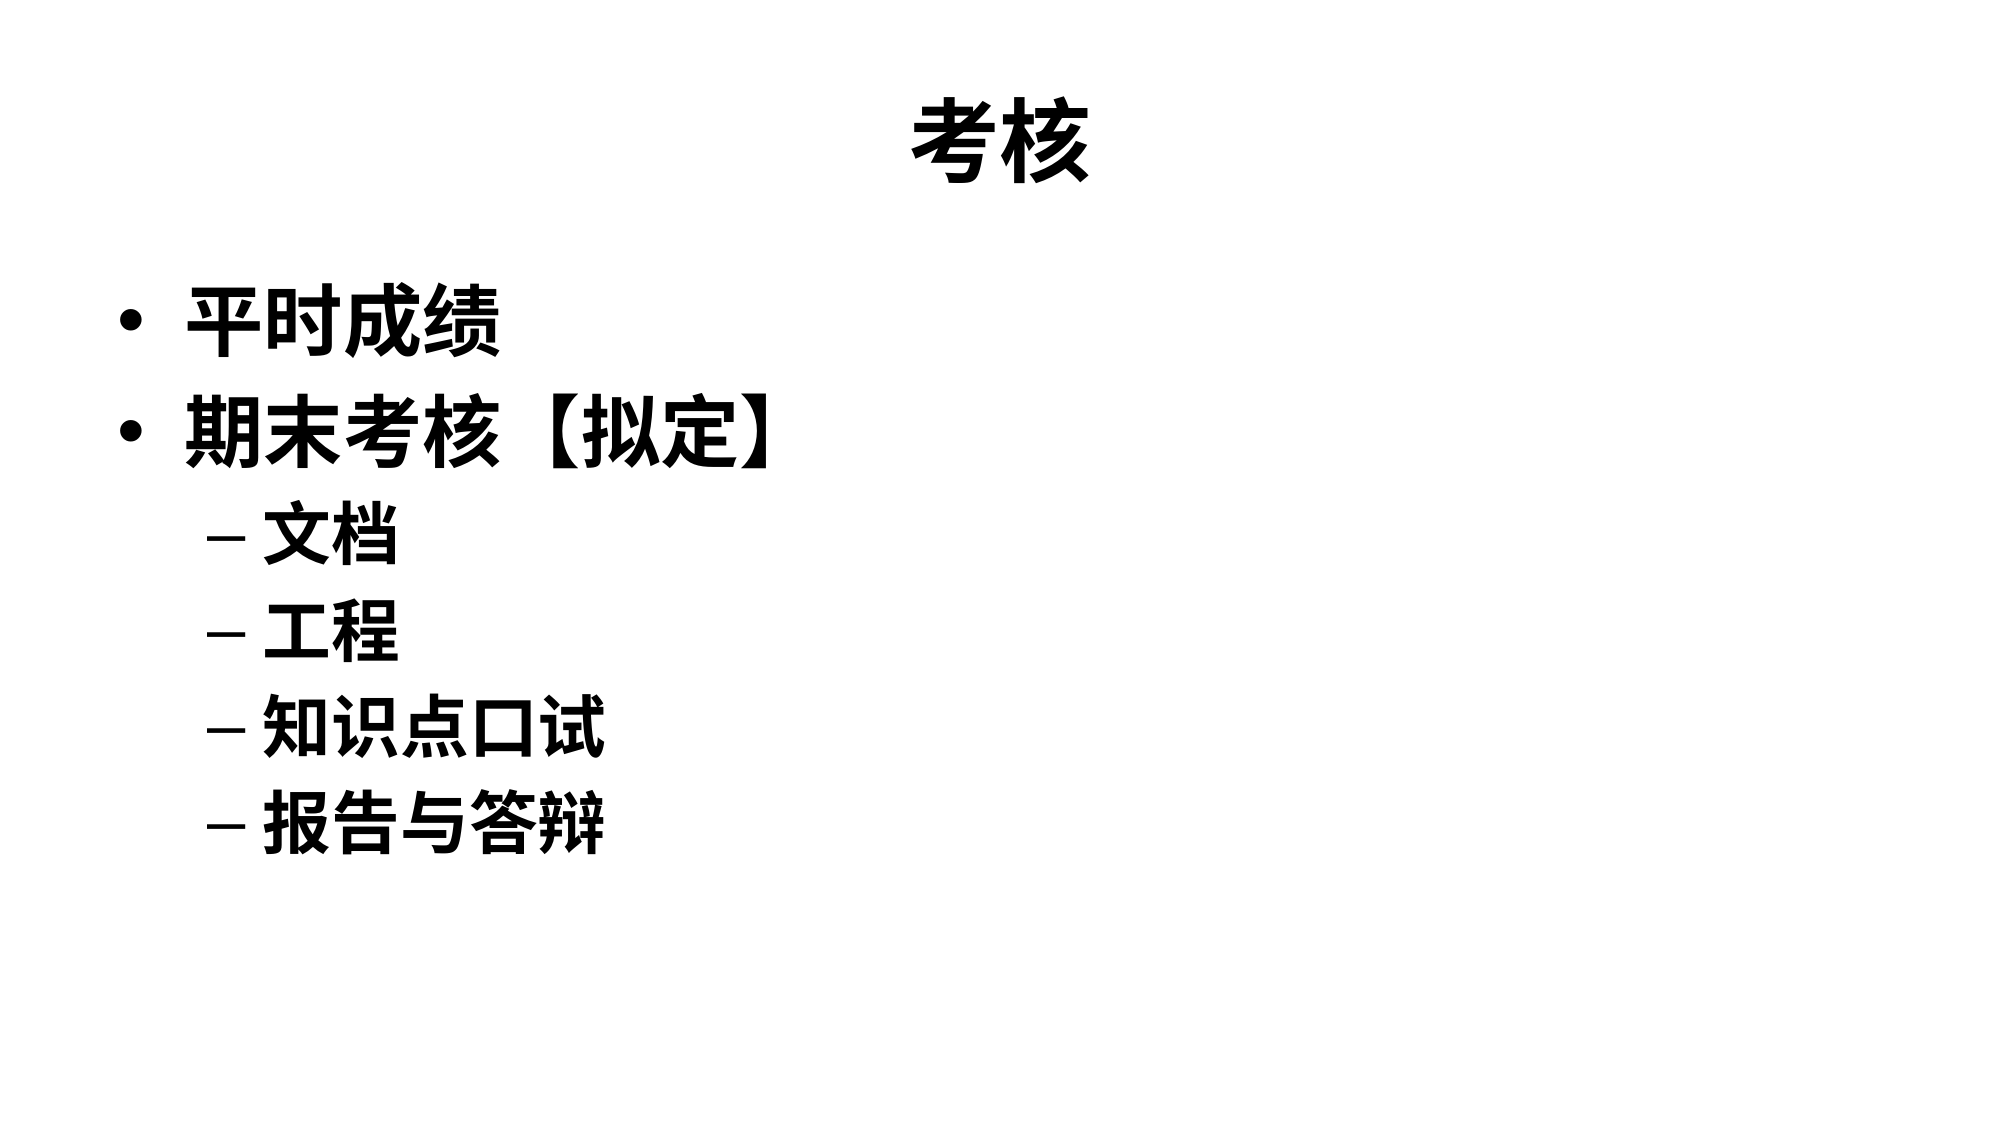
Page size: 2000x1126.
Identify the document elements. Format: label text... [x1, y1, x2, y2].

list 平时成绩 期末考核【拟定】 文档 工程 知识点口试 报告与答辩 [99, 262, 1900, 1006]
title 考核 [99, 45, 1900, 233]
